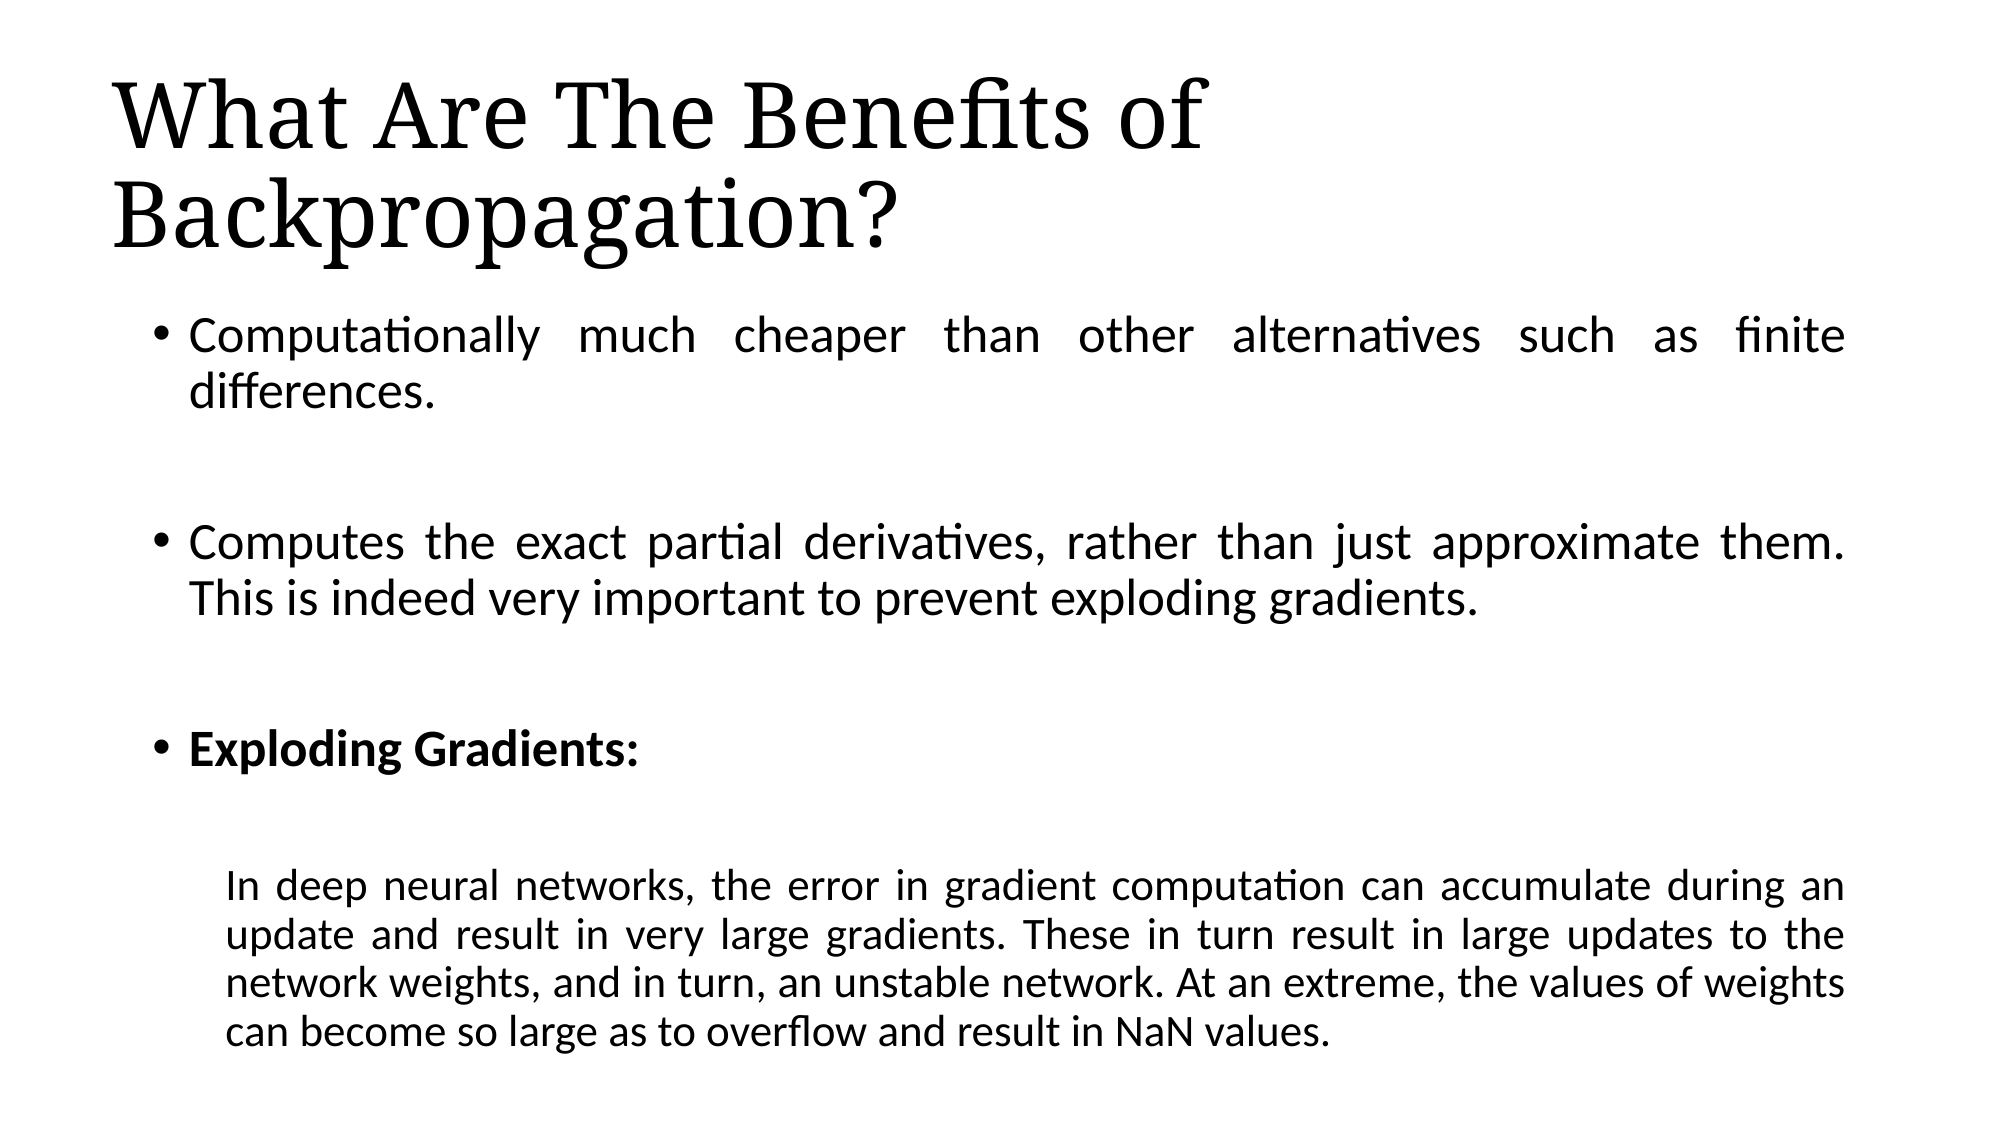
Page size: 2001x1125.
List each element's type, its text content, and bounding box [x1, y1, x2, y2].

list Computationally much cheaper than other alternatives such as finite differences. Computes the exact partial derivatives, rather than just approximate them. This is indeed very important to prevent exploding gradients. Exploding Gradients: In deep neural networks, the error in gradient computation can accumulate during an update and result in very large gradients. These in turn result in large updates to the network weights, and in turn, an unstable network. At an extreme, the values of weights can become so large as to overflow and result in NaN values. [137, 299, 1863, 1066]
title What Are The Benefits of Backpropagation? [96, 59, 1943, 278]
